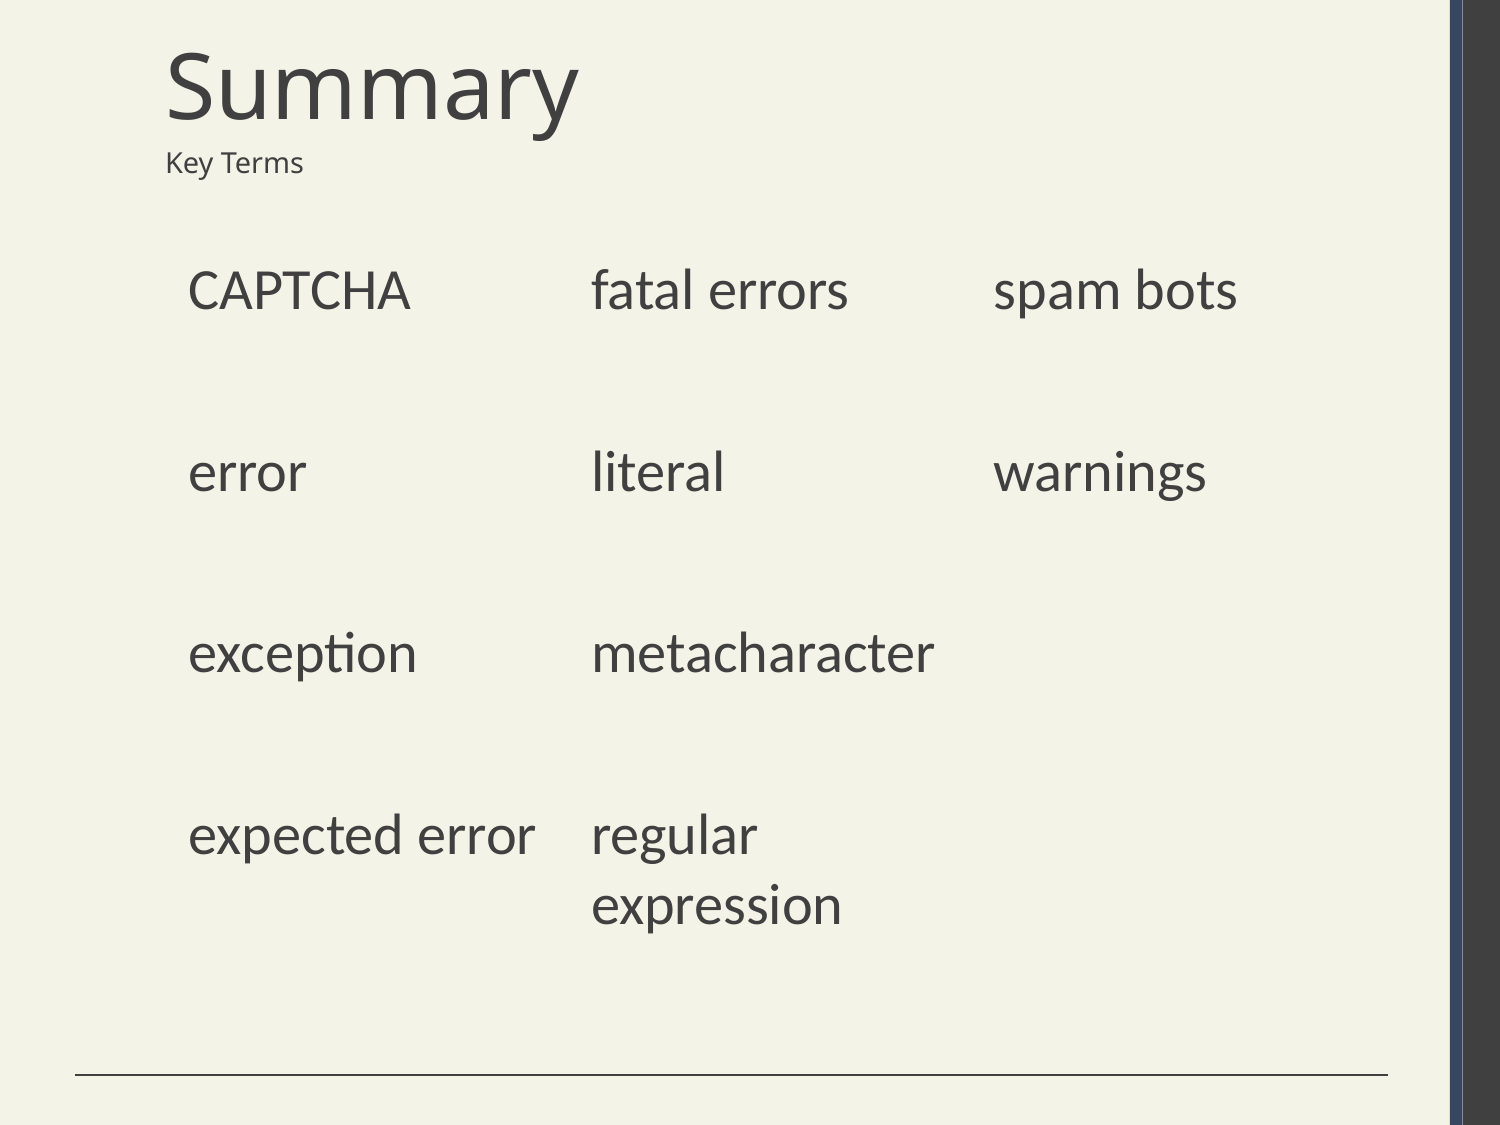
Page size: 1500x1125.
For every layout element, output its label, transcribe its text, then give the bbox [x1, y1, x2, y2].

title Summary [150, 20, 1425, 188]
list CAPTCHA error exception expected error fatal errors literal metacharacter regular expression spam bots warnings [150, 243, 1388, 1013]
list Key Terms [150, 137, 1200, 188]
